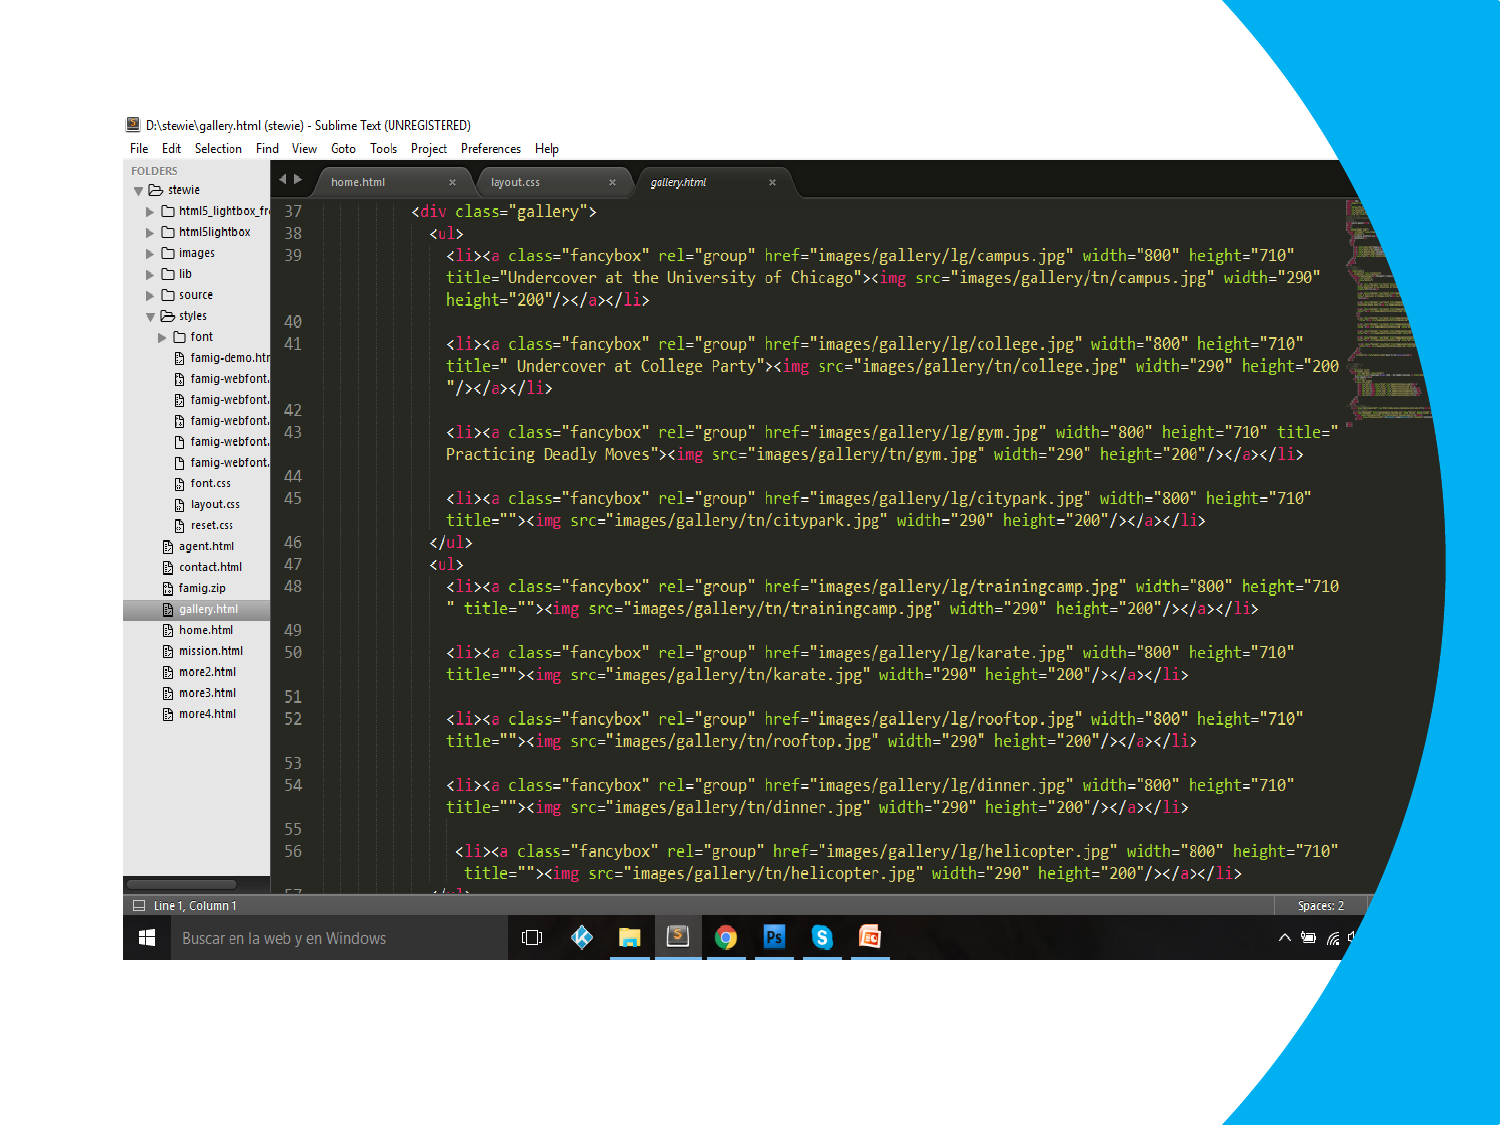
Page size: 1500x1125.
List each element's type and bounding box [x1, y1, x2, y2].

picture [123, 113, 1445, 960]
text_box [1219, 0, 1500, 1125]
